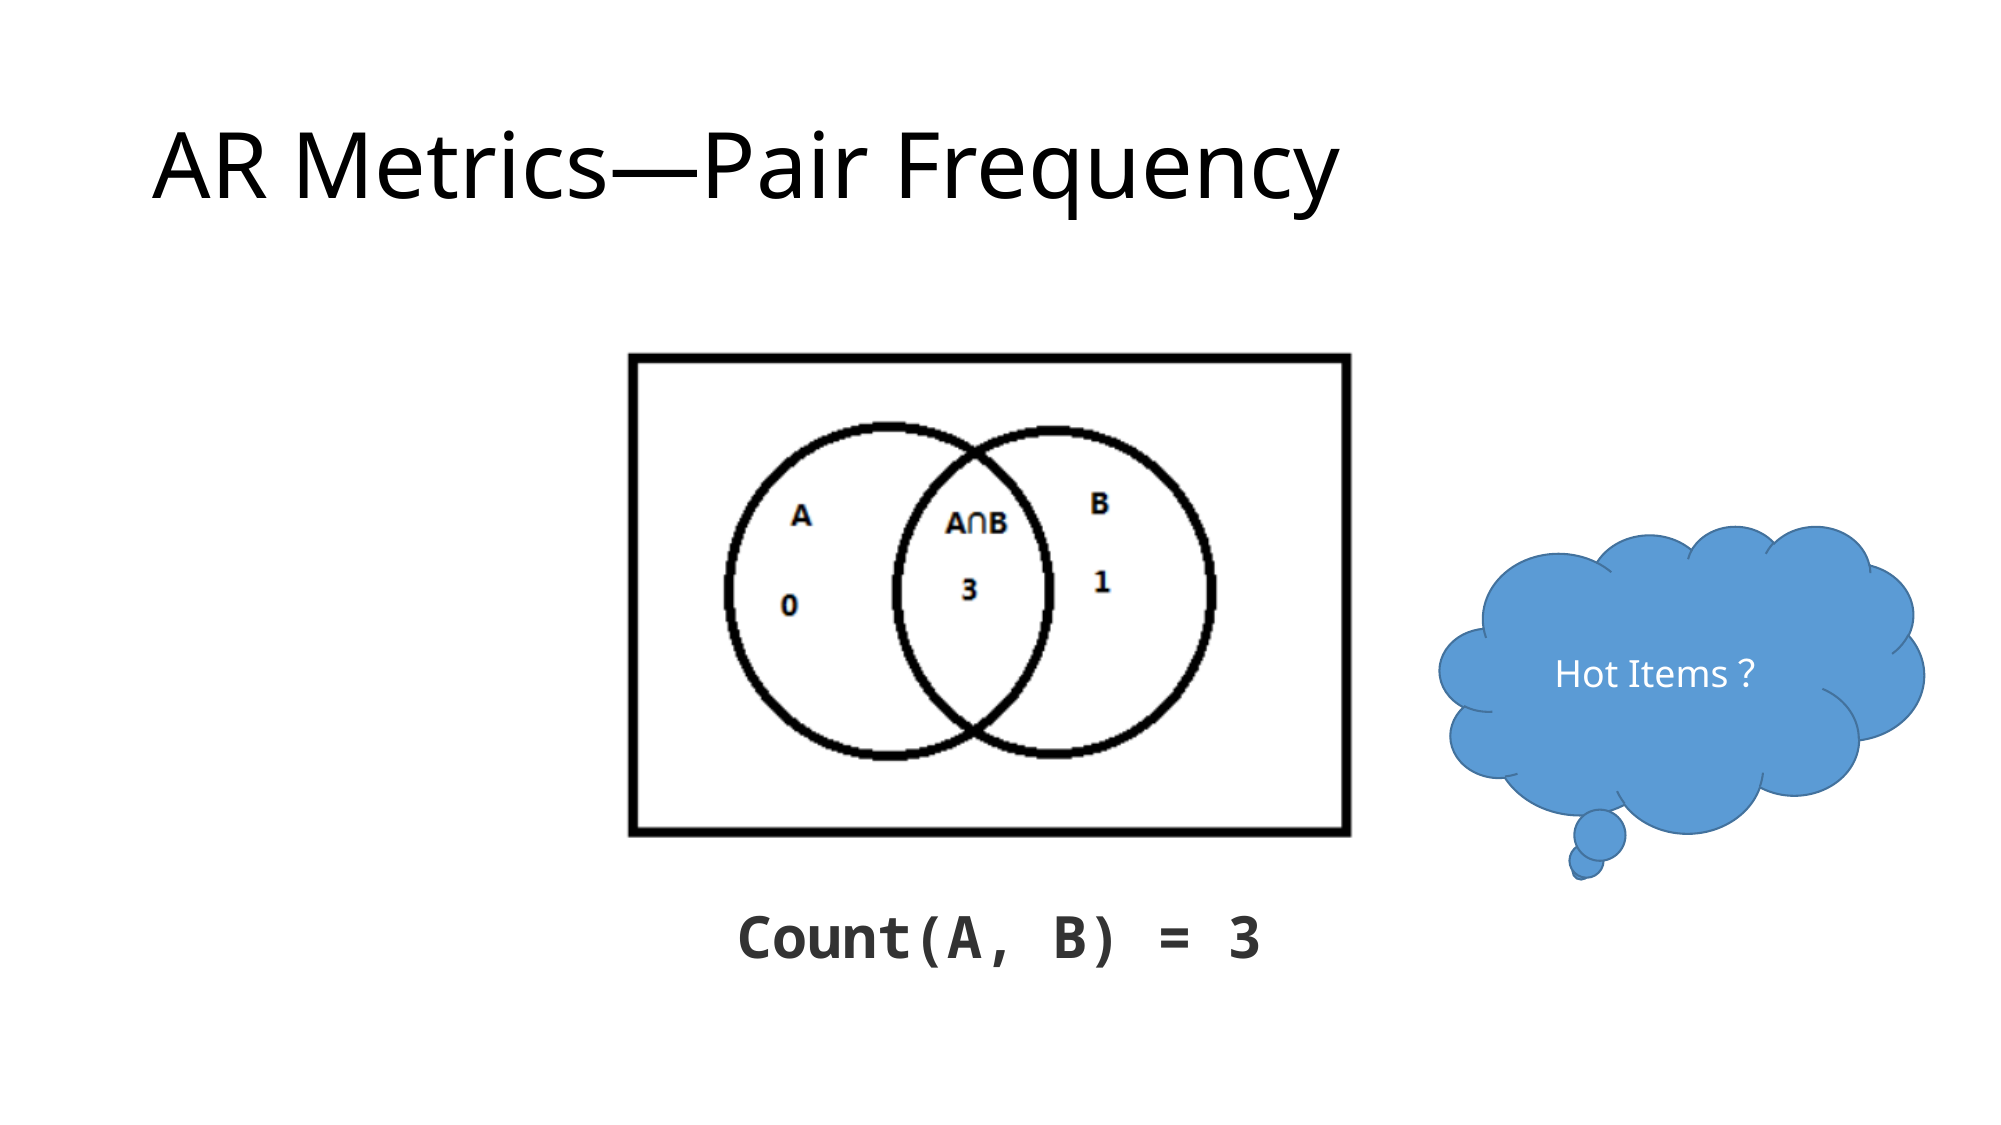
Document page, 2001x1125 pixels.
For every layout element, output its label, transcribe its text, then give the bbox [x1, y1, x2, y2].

text_box Hot Items？ [1438, 525, 1926, 881]
title AR Metrics—Pair Frequency [137, 59, 1863, 278]
text_box Count(A, B) = 3 [722, 893, 1278, 978]
picture [596, 307, 1404, 863]
